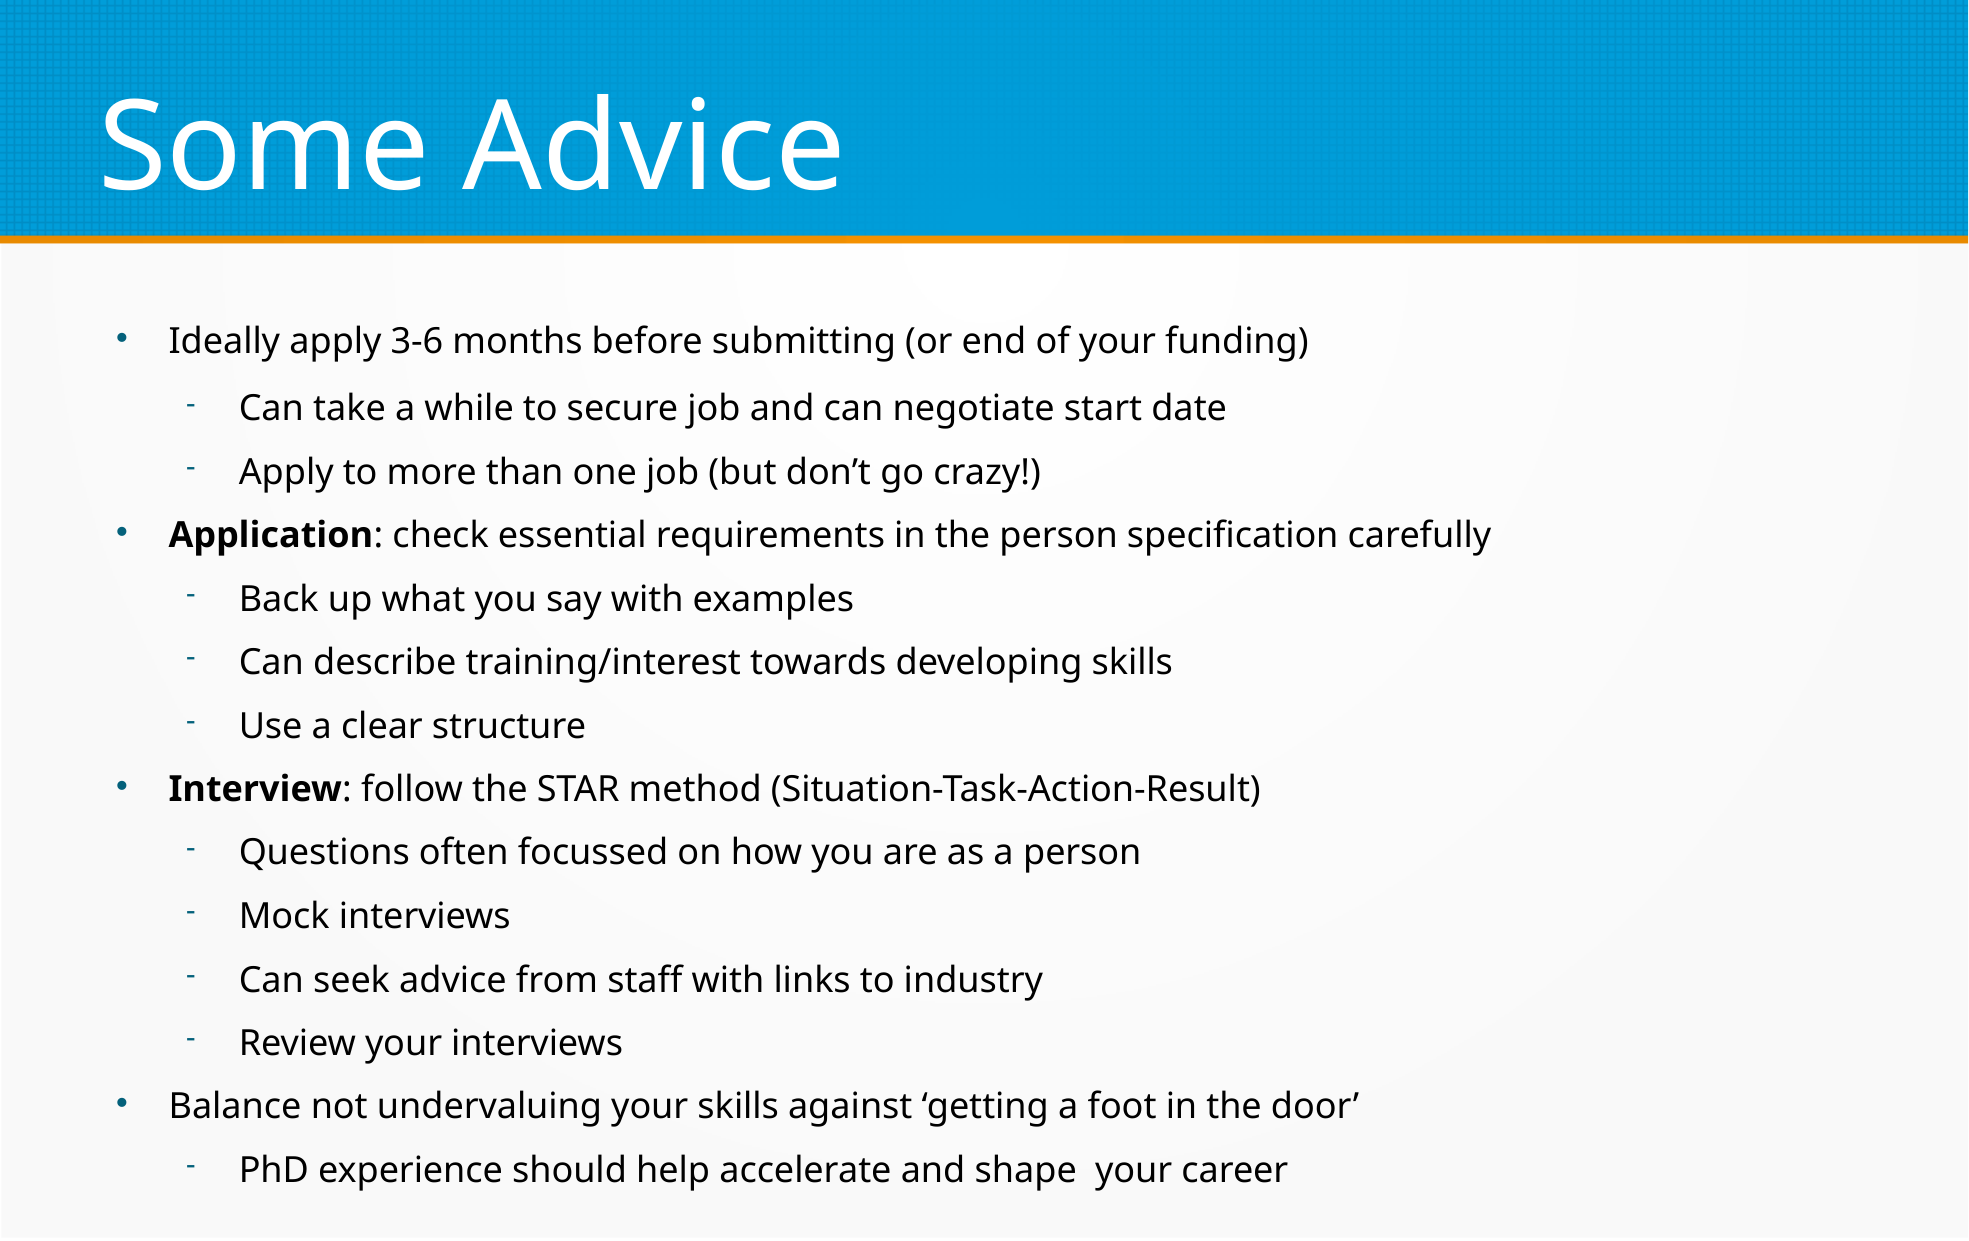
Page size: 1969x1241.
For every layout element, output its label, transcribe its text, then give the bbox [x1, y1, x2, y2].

picture [0, 236, 1969, 1241]
text_box Ideally apply 3-6 months before submitting (or end of your funding) Can take a while to secure job and can negotiate start date Apply to more than one job (but don’t go crazy!) Application: check essential requirements in the person specification carefully Back up what you say with examples Can describe training/interest towards developing skills Use a clear structure Interview: follow the STAR method (Situation-Task-Action-Result) Questions often focussed on how you are as a person Mock interviews Can seek advice from staff with links to industry Review your interviews Balance not undervaluing your skills against ‘getting a foot in the door’ PhD experience should help accelerate and shape your career [98, 315, 1860, 1199]
text_box Some Advice [98, 19, 1870, 227]
